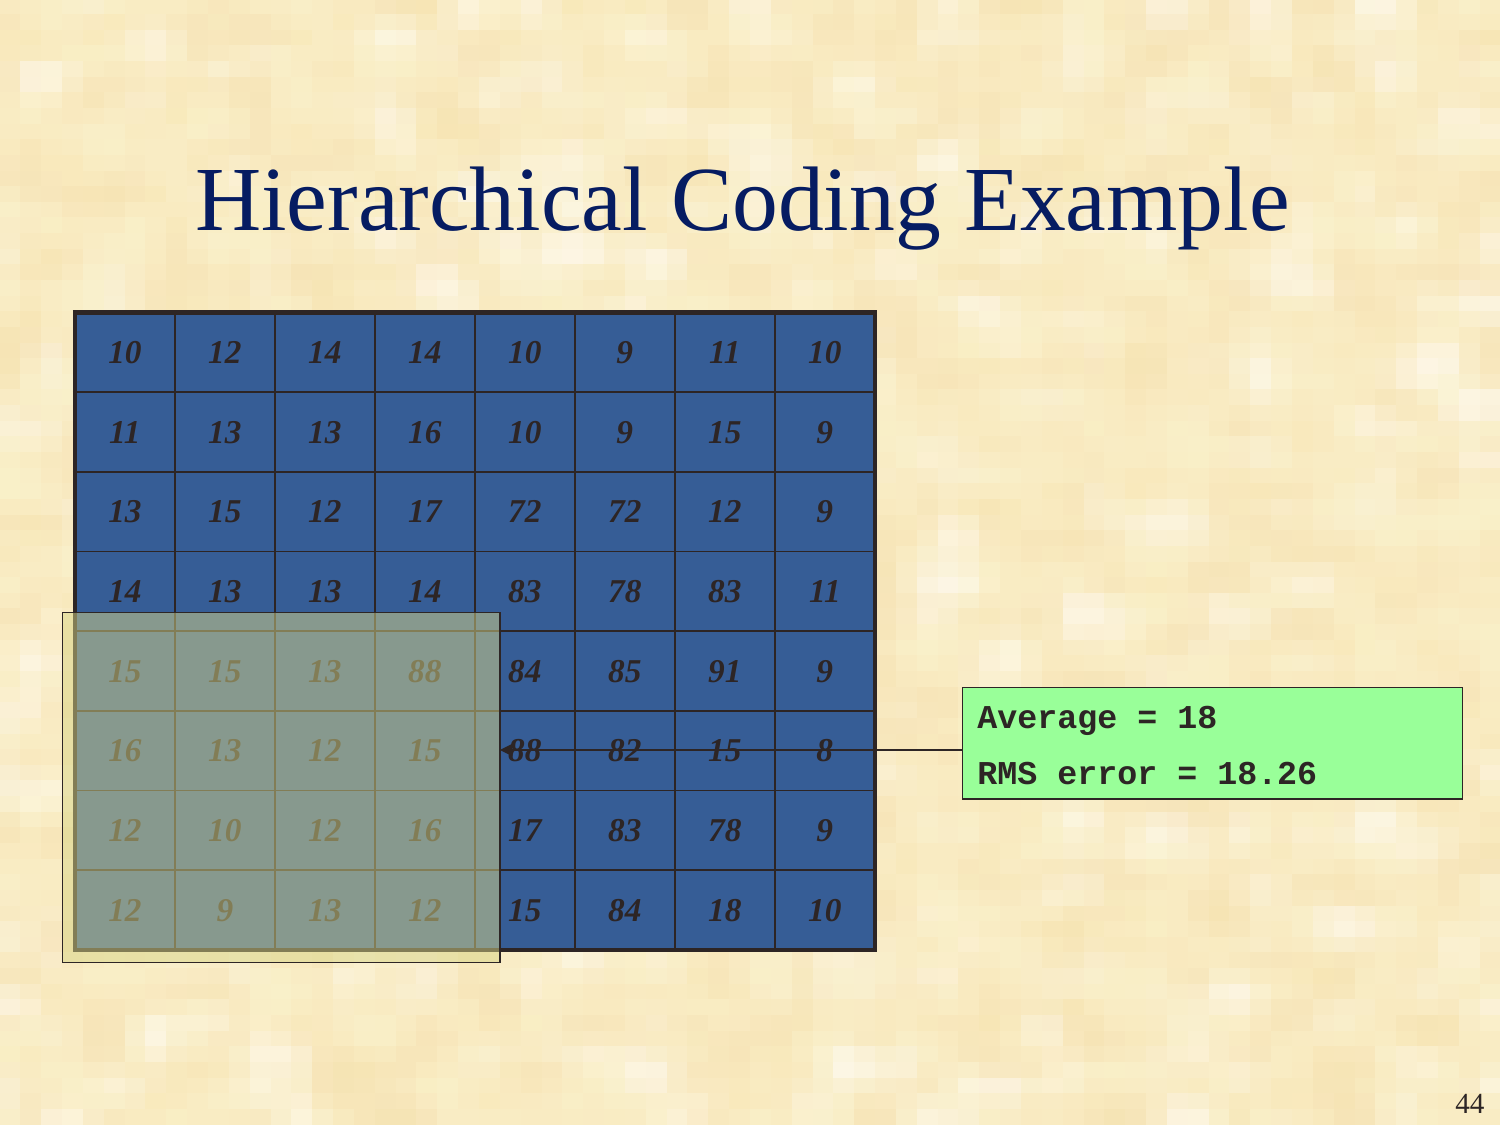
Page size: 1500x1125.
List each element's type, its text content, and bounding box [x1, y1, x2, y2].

table_cell 17 [376, 473, 474, 551]
table_cell 9 [776, 393, 873, 471]
picture [0, 0, 1500, 1125]
table_header 10 [77, 315, 174, 391]
title Hierarchical Coding Example [37, 99, 1450, 288]
table_cell 83 [476, 552, 574, 610]
table_cell 15 [676, 393, 774, 471]
table_header 14 [376, 315, 474, 391]
text_box ‹#› [1250, 1077, 1500, 1125]
table_header 14 [276, 315, 374, 391]
table_cell 13 [276, 552, 374, 610]
table_cell 16 [376, 393, 474, 471]
table_cell 12 [676, 473, 774, 551]
table_cell 9 [776, 473, 873, 551]
table_cell 11 [77, 393, 174, 471]
table_cell 11 [776, 552, 873, 610]
table_cell 72 [476, 473, 574, 551]
table_cell 13 [176, 393, 274, 471]
table_cell 13 [276, 393, 374, 471]
table_cell 14 [376, 552, 474, 610]
table_cell 14 [77, 552, 174, 610]
table_header 10 [776, 315, 873, 391]
table_header 10 [476, 315, 574, 391]
table_cell 72 [576, 473, 674, 551]
table_header 12 [176, 315, 274, 391]
table_header 9 [576, 315, 674, 391]
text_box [62, 612, 1463, 963]
table_cell 83 [676, 552, 774, 610]
table_cell 15 [176, 473, 274, 551]
table_cell 13 [176, 552, 274, 610]
table_cell 13 [77, 473, 174, 551]
table_header 11 [676, 315, 774, 391]
table_cell 12 [276, 473, 374, 551]
table_cell 9 [576, 393, 674, 471]
table_cell 78 [576, 552, 674, 610]
table_cell 10 [476, 393, 574, 471]
